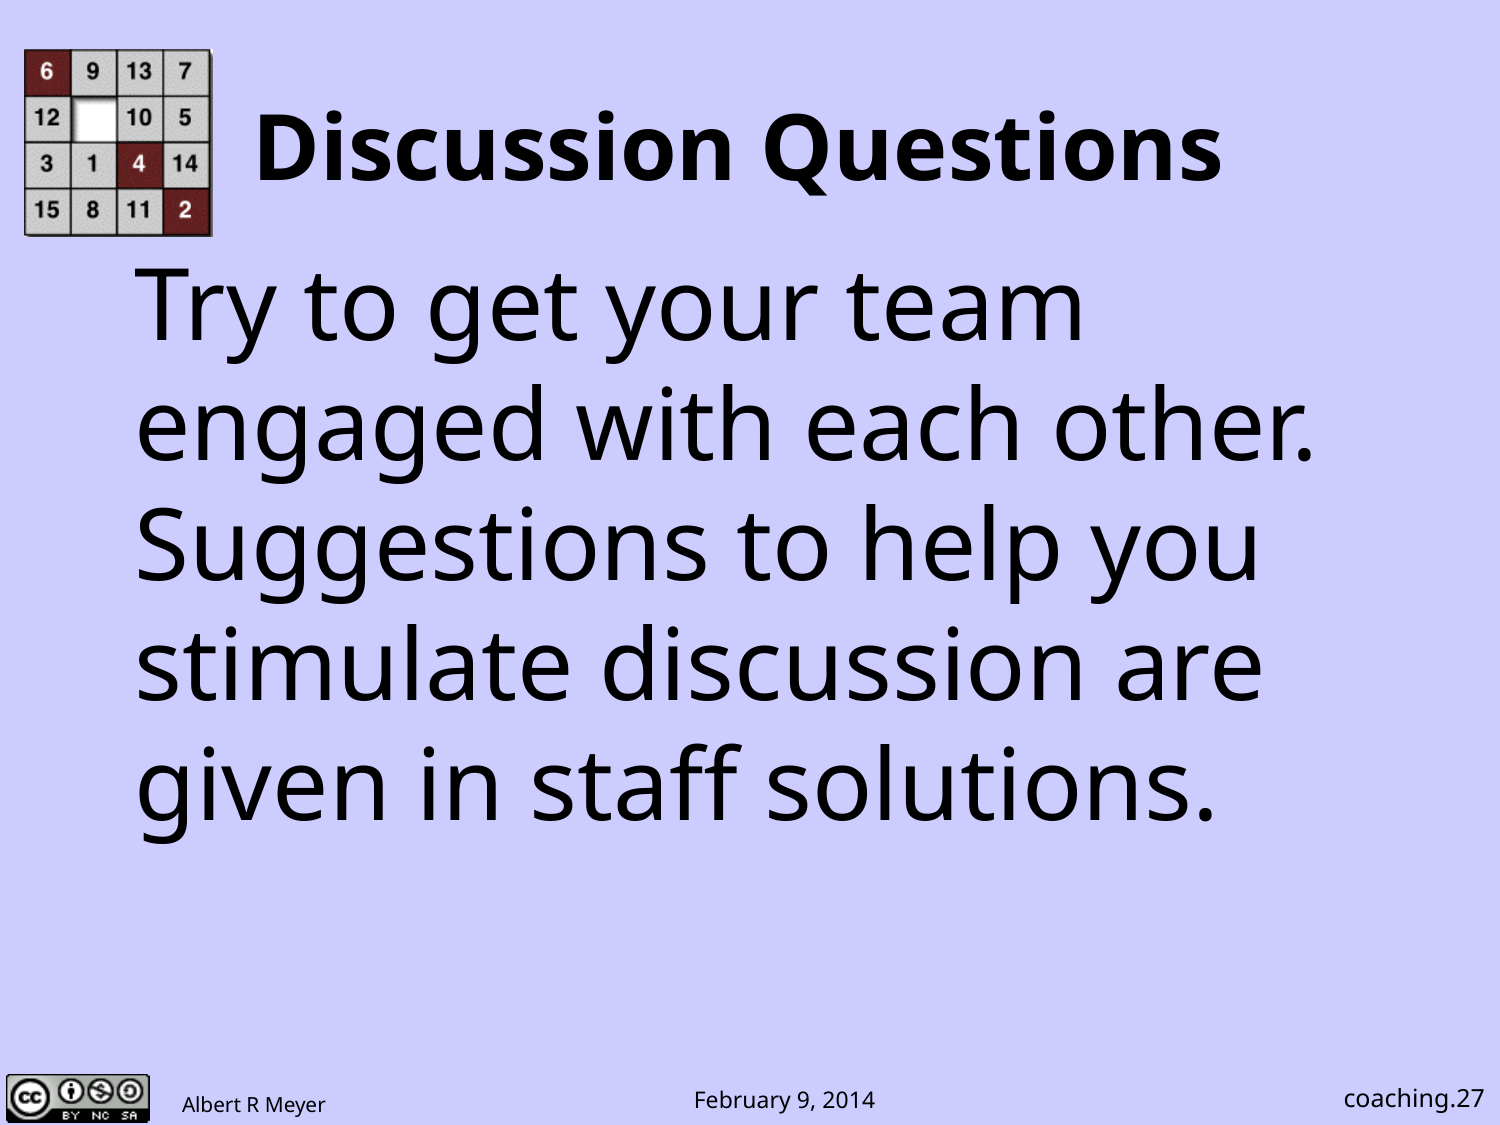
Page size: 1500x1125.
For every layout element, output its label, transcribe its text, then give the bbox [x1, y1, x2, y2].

slide_number coaching.27 [1322, 1074, 1500, 1121]
list Try to get your team engaged with each other. Suggestions to help you stimulate discussion are given in staff solutions. [119, 233, 1372, 890]
picture [24, 49, 213, 237]
title Discussion Questions [237, 49, 1476, 238]
picture [6, 1074, 150, 1123]
